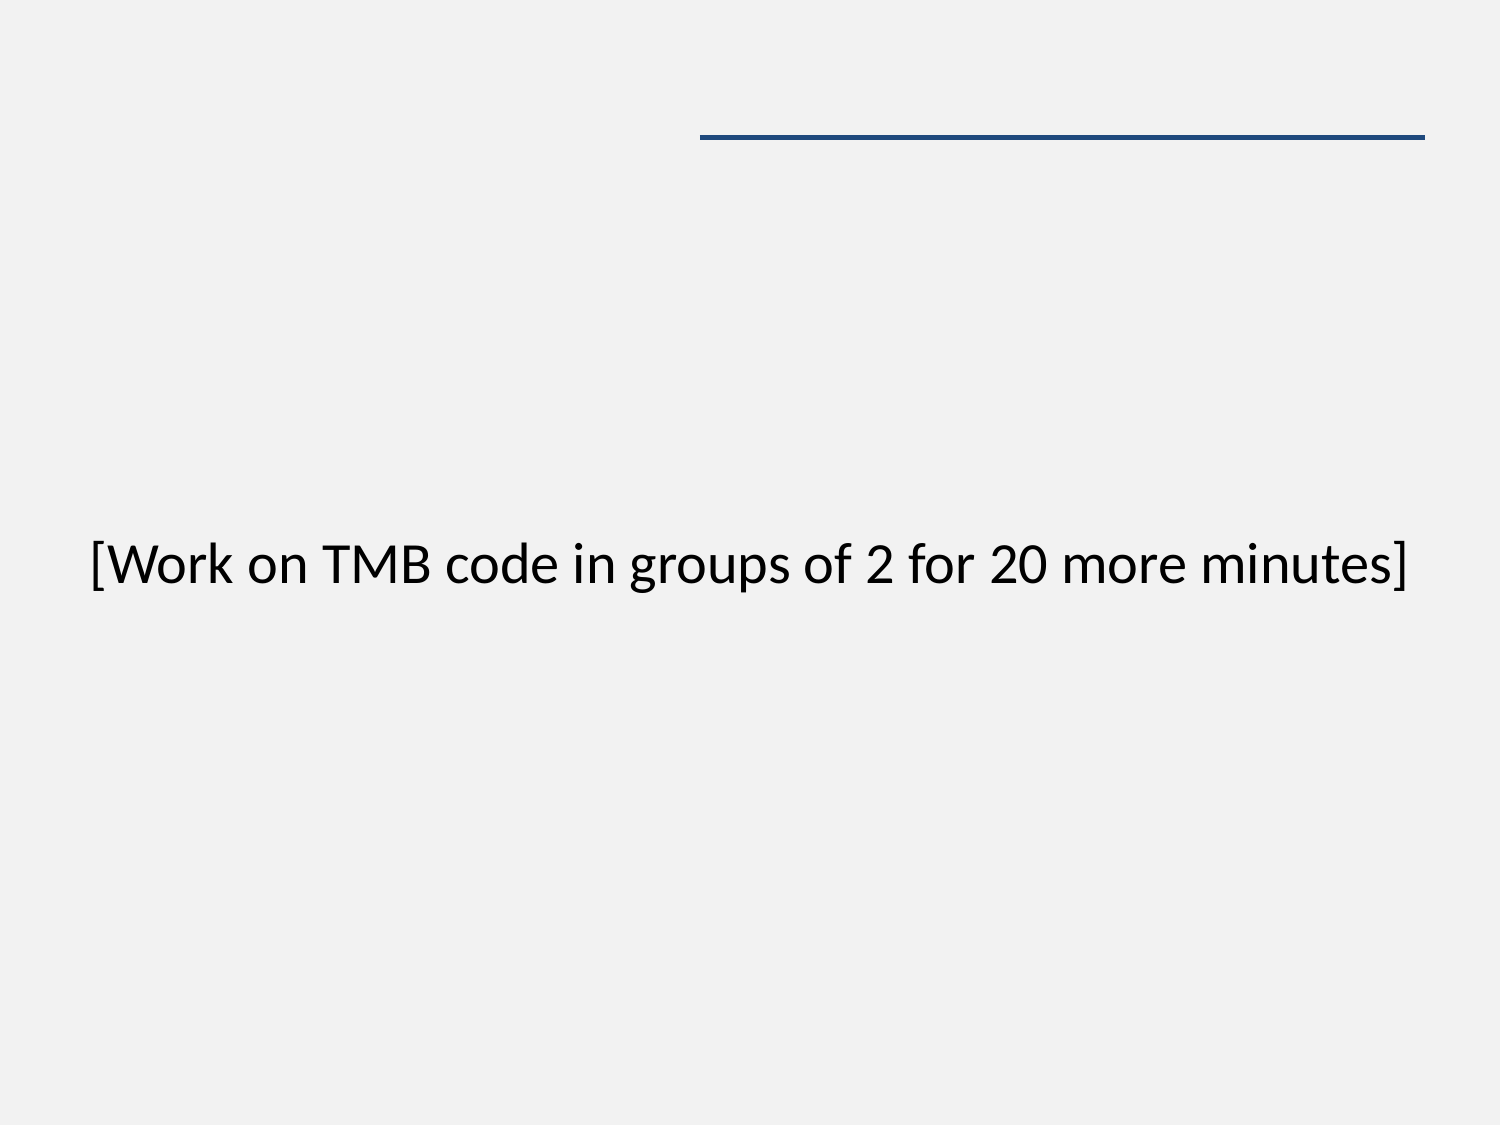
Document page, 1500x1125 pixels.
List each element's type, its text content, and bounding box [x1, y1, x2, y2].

list [Work on TMB code in groups of 2 for 20 more minutes] [12, 137, 1488, 1113]
